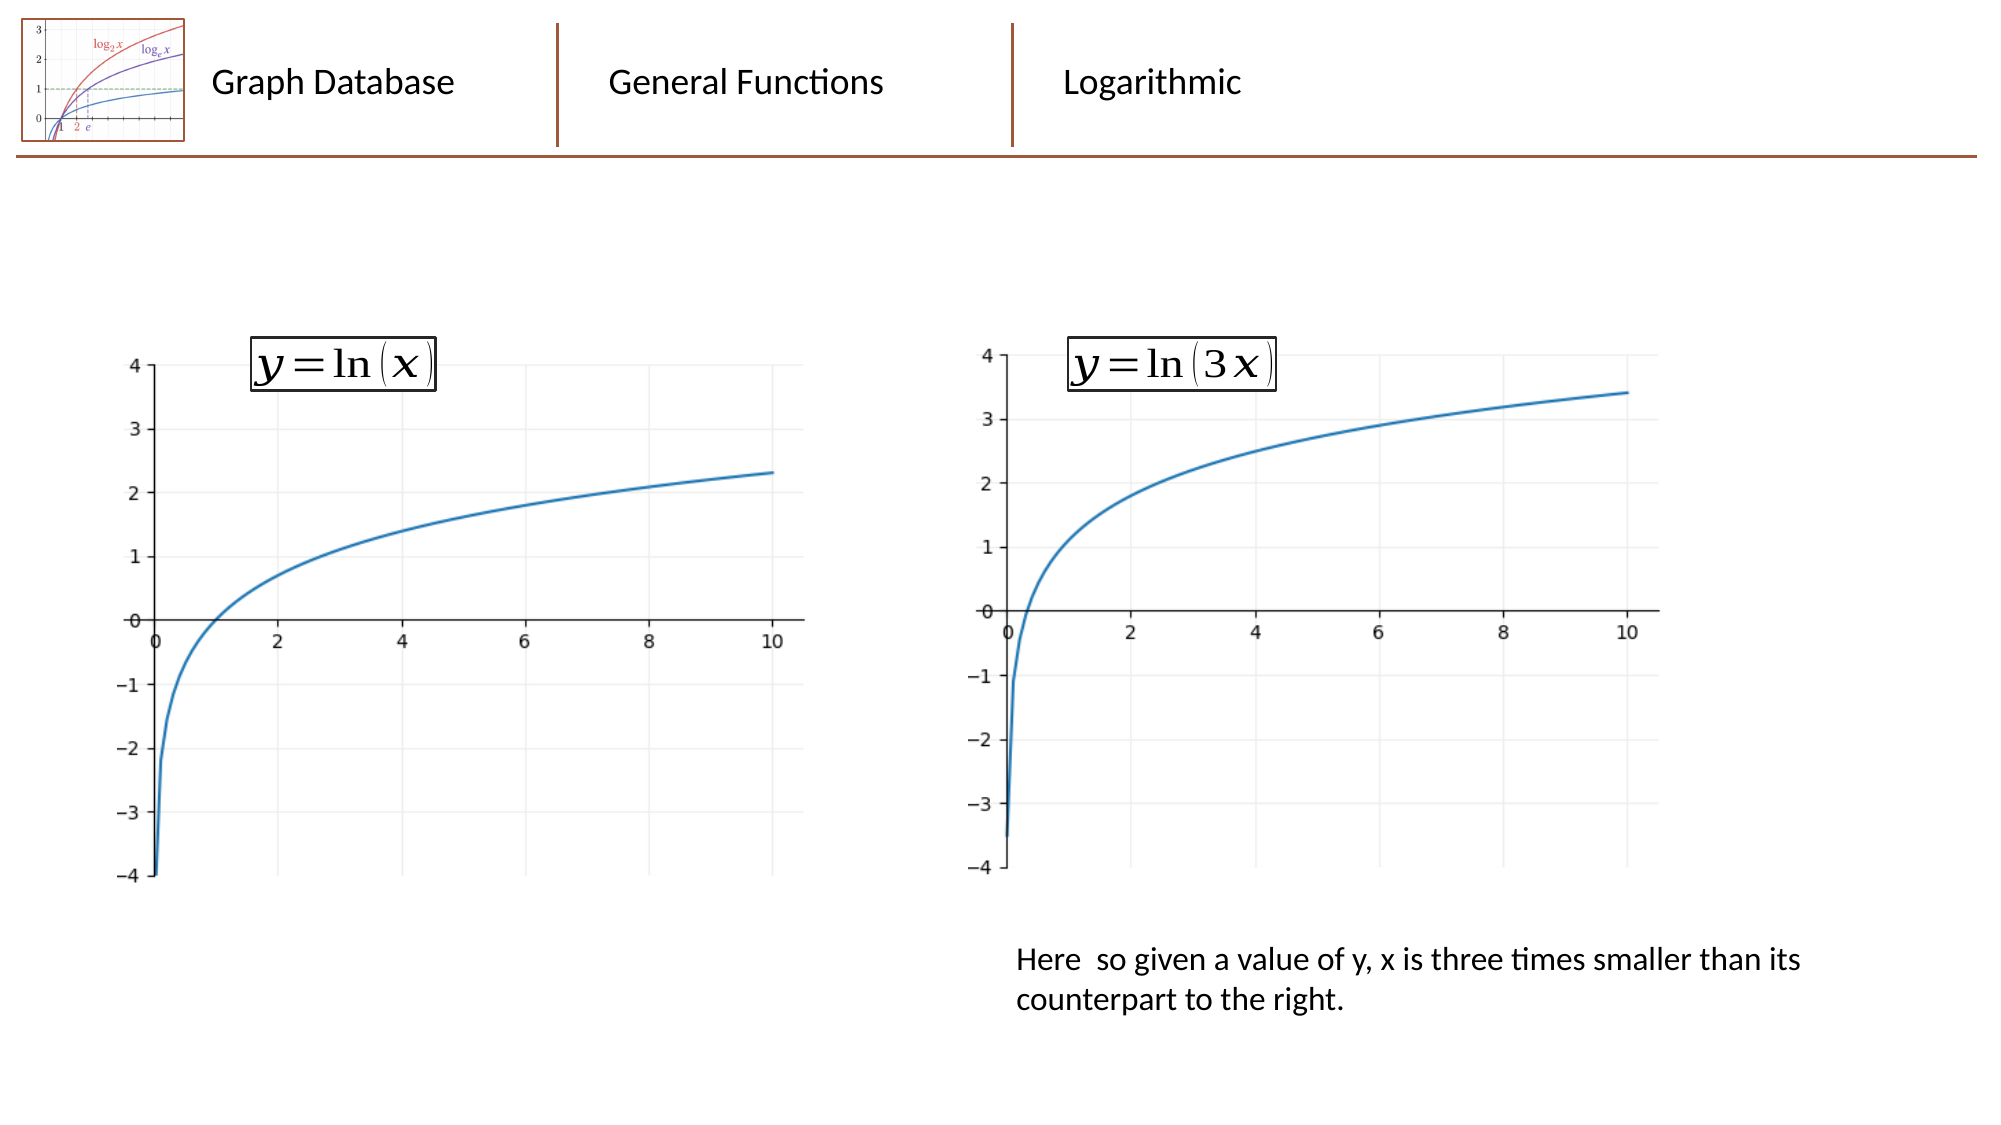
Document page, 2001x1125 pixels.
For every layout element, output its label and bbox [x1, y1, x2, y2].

text_box [16, 23, 1978, 157]
picture [968, 338, 1664, 884]
picture [117, 348, 809, 895]
